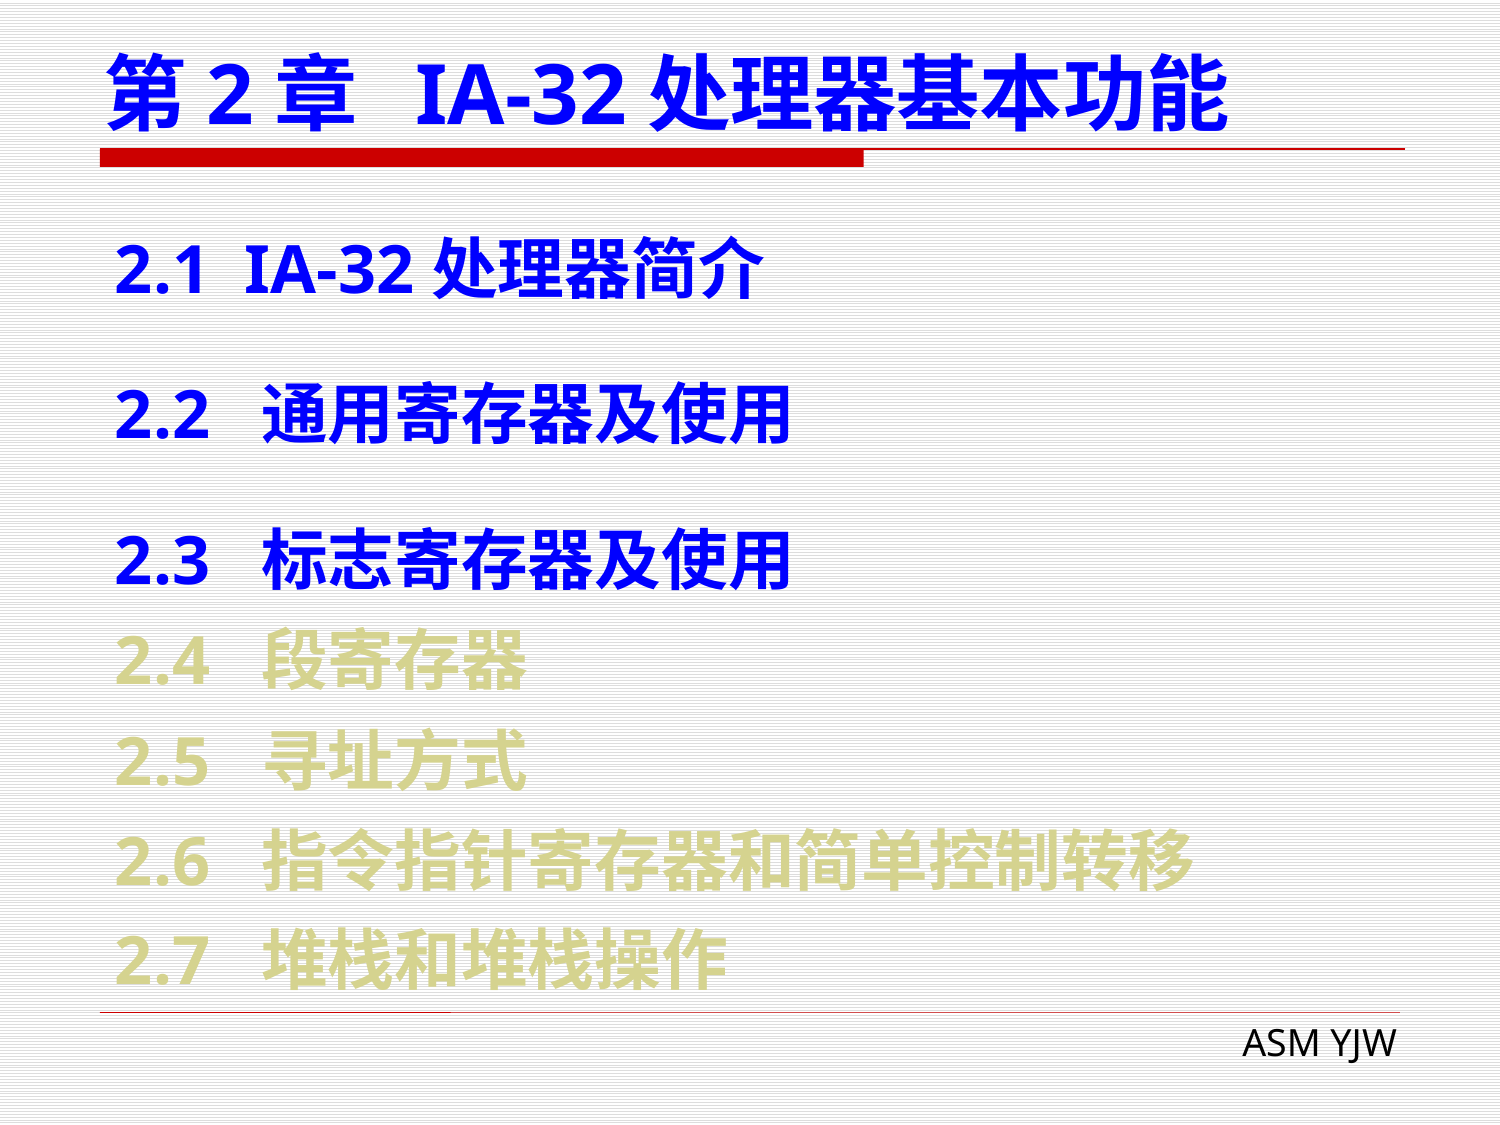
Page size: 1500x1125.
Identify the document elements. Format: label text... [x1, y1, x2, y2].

title 第2章 IA-32处理器基本功能 [88, 42, 1448, 149]
text_box 2.1 IA-32处理器简介 2.2 通用寄存器及使用 2.3 标志寄存器及使用 2.4 段寄存器 2.5 寻址方式 2.6 指令指针寄存器和简单控制转移 2.7 堆栈和堆栈操作 [100, 190, 1400, 1006]
